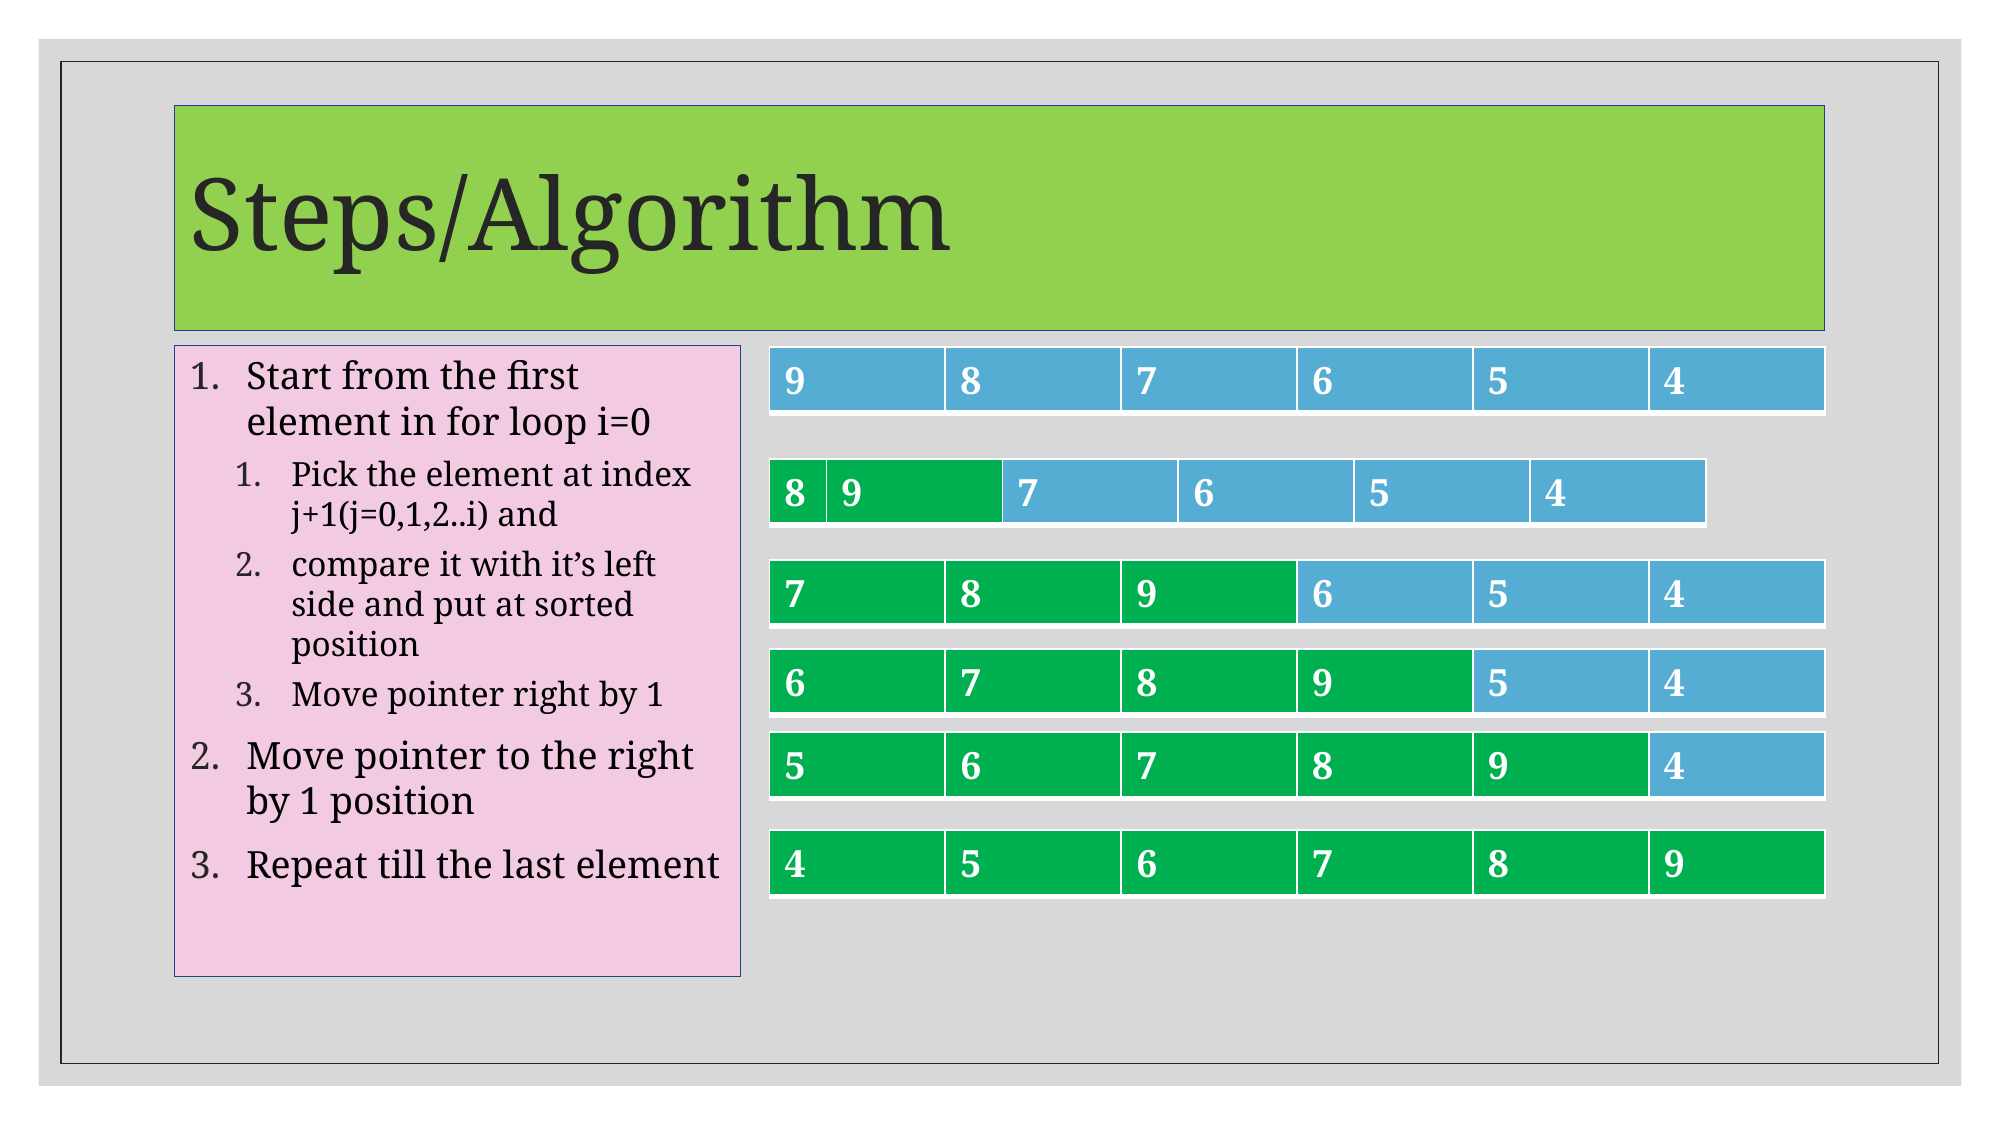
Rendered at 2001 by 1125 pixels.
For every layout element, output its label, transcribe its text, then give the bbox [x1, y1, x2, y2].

table_header 5 [1474, 561, 1648, 623]
table_header 8 [946, 348, 1120, 410]
table_header 9 [827, 460, 1002, 522]
title Steps/Algorithm [174, 105, 1825, 331]
table_header 9 [1298, 650, 1472, 712]
table_header 7 [1122, 733, 1296, 796]
table_header 6 [946, 733, 1120, 796]
table_header 6 [1298, 348, 1472, 410]
table_header 5 [1474, 348, 1648, 410]
table_header 5 [1474, 650, 1648, 712]
table_header 9 [1474, 733, 1648, 796]
table_header 6 [1298, 561, 1472, 623]
table_header 4 [1650, 348, 1824, 410]
table_header 6 [1122, 831, 1296, 894]
table_header 8 [770, 460, 826, 522]
table_header 4 [1650, 650, 1824, 712]
table_header 8 [946, 561, 1120, 623]
list Start from the first element in for loop i=0 Pick the element at index j+1(j=0,1,2..i) and compare it with it’s left side and put at sorted position Move pointer right by 1 Move pointer to the right by 1 position Repeat till the last element [174, 345, 741, 977]
table_header 7 [770, 561, 944, 623]
table_header 5 [770, 733, 944, 796]
table_header 6 [770, 650, 944, 712]
table_header 7 [1298, 831, 1472, 894]
table_header 9 [1122, 561, 1296, 623]
table_header 7 [946, 650, 1120, 712]
table_header 6 [1179, 460, 1353, 522]
table_header 7 [1003, 460, 1177, 522]
table_header 5 [946, 831, 1120, 894]
table_header 8 [1474, 831, 1648, 894]
table_header 7 [1122, 348, 1296, 410]
table_header 4 [1650, 561, 1824, 623]
table_header 9 [770, 348, 944, 410]
table_header 4 [770, 831, 944, 894]
table_header 8 [1122, 650, 1296, 712]
table_header 4 [1531, 460, 1705, 522]
table_header 8 [1298, 733, 1472, 796]
table_header 9 [1650, 831, 1824, 894]
table_header 5 [1355, 460, 1529, 522]
table_header 4 [1650, 733, 1824, 796]
